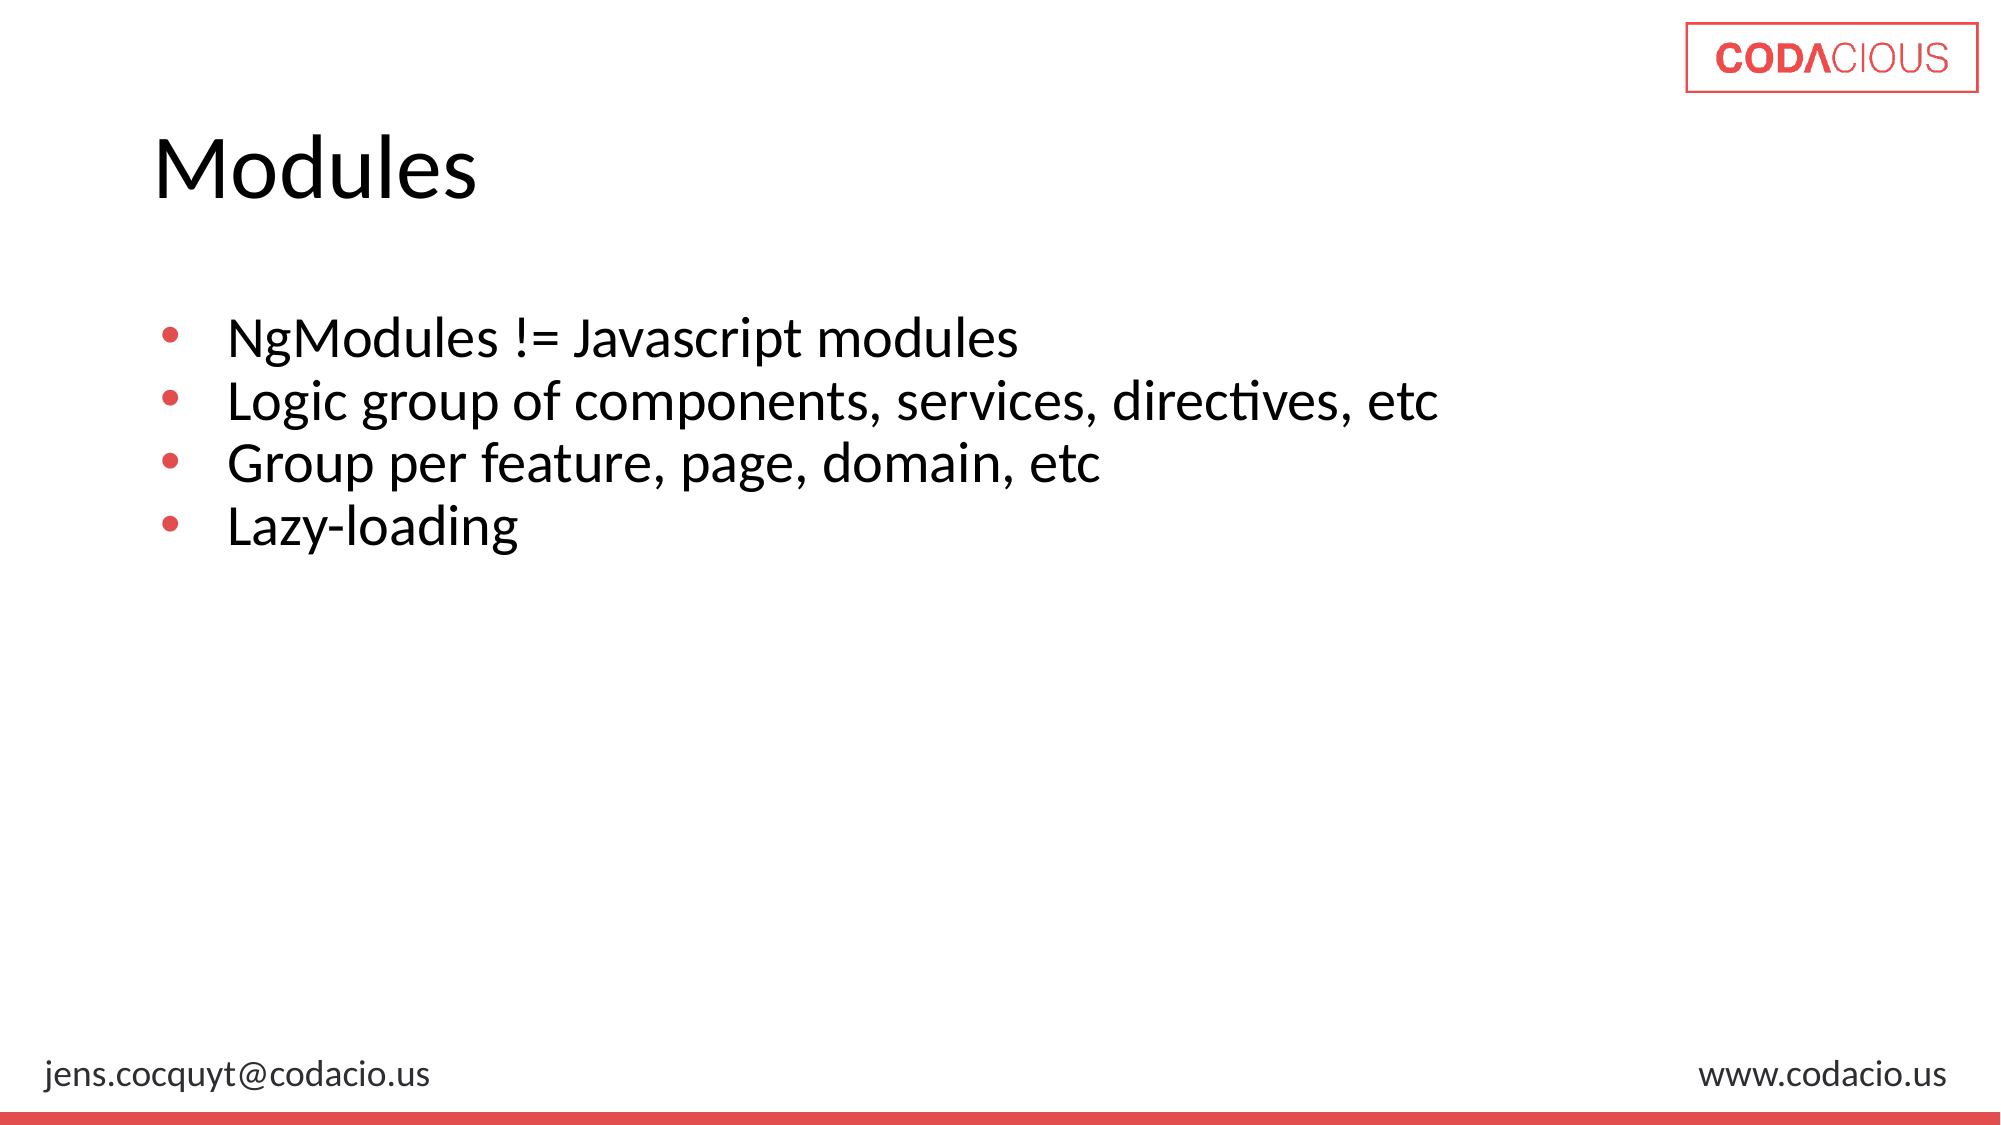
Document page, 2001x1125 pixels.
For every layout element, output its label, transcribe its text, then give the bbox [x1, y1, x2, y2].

list NgModules != Javascript modules Logic group of components, services, directives, etc Group per feature, page, domain, etc Lazy-loading [137, 299, 1863, 1014]
title Modules [137, 59, 1863, 278]
picture [1680, 17, 1984, 99]
